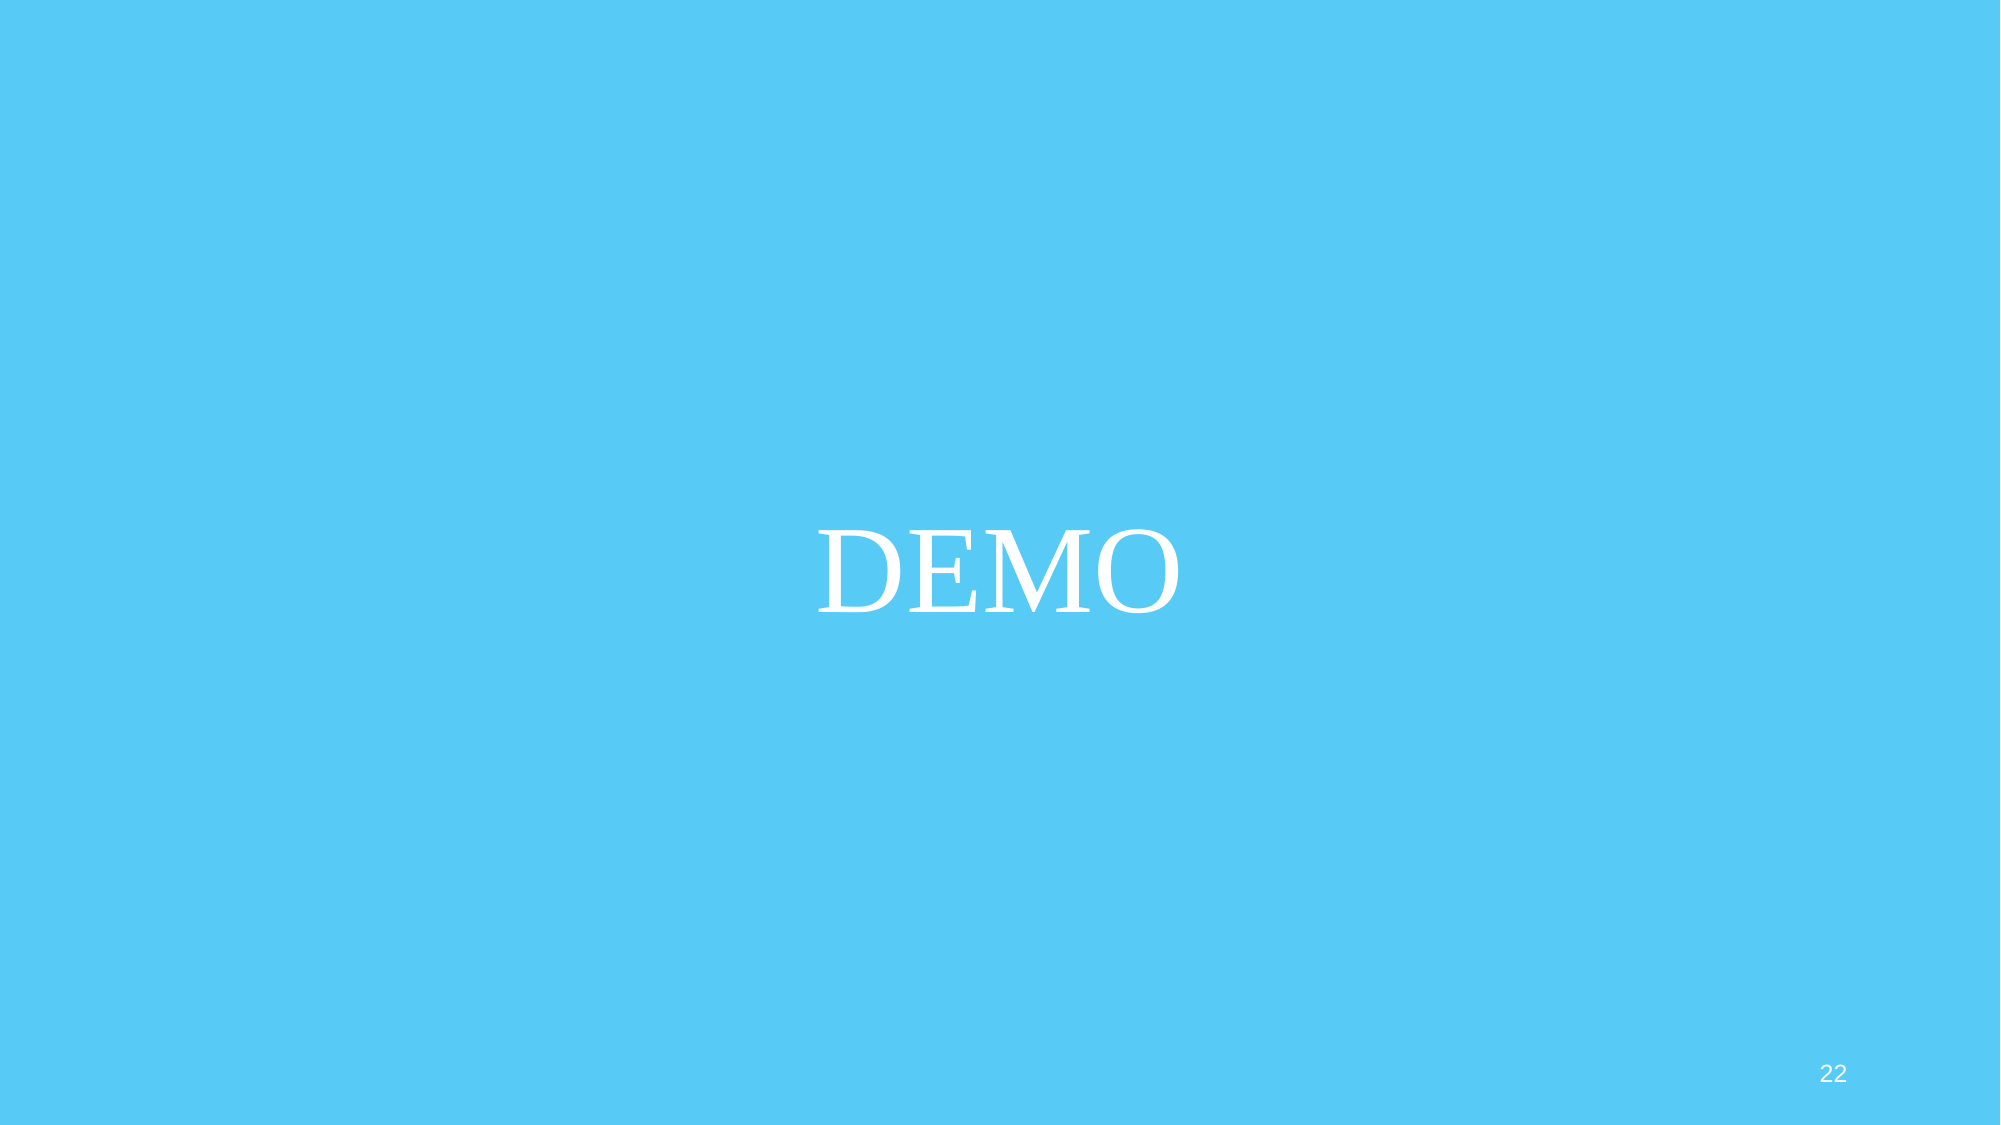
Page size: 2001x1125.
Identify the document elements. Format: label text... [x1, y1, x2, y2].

text_box DEMO [523, 462, 1477, 662]
slide_number 22 [1412, 1042, 1863, 1103]
